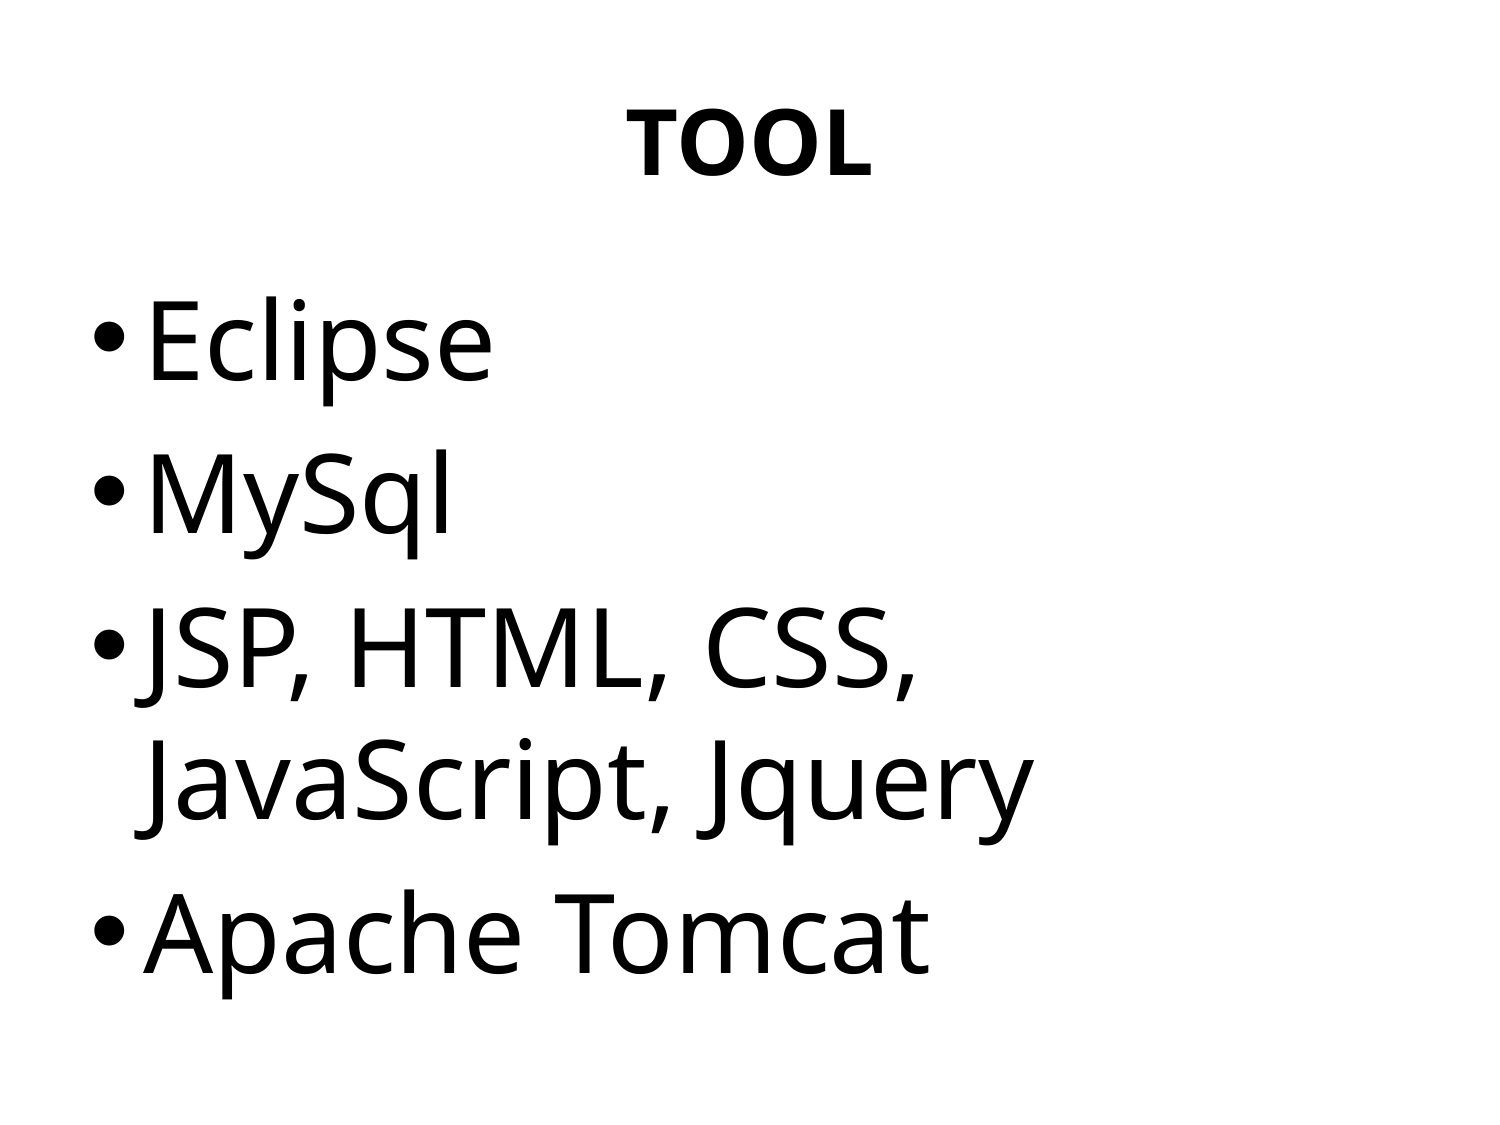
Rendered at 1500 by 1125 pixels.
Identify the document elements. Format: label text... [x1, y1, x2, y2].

list Eclipse MySql JSP, HTML, CSS, JavaScript, Jquery Apache Tomcat [75, 262, 1425, 1005]
title TOOL [75, 45, 1425, 233]
